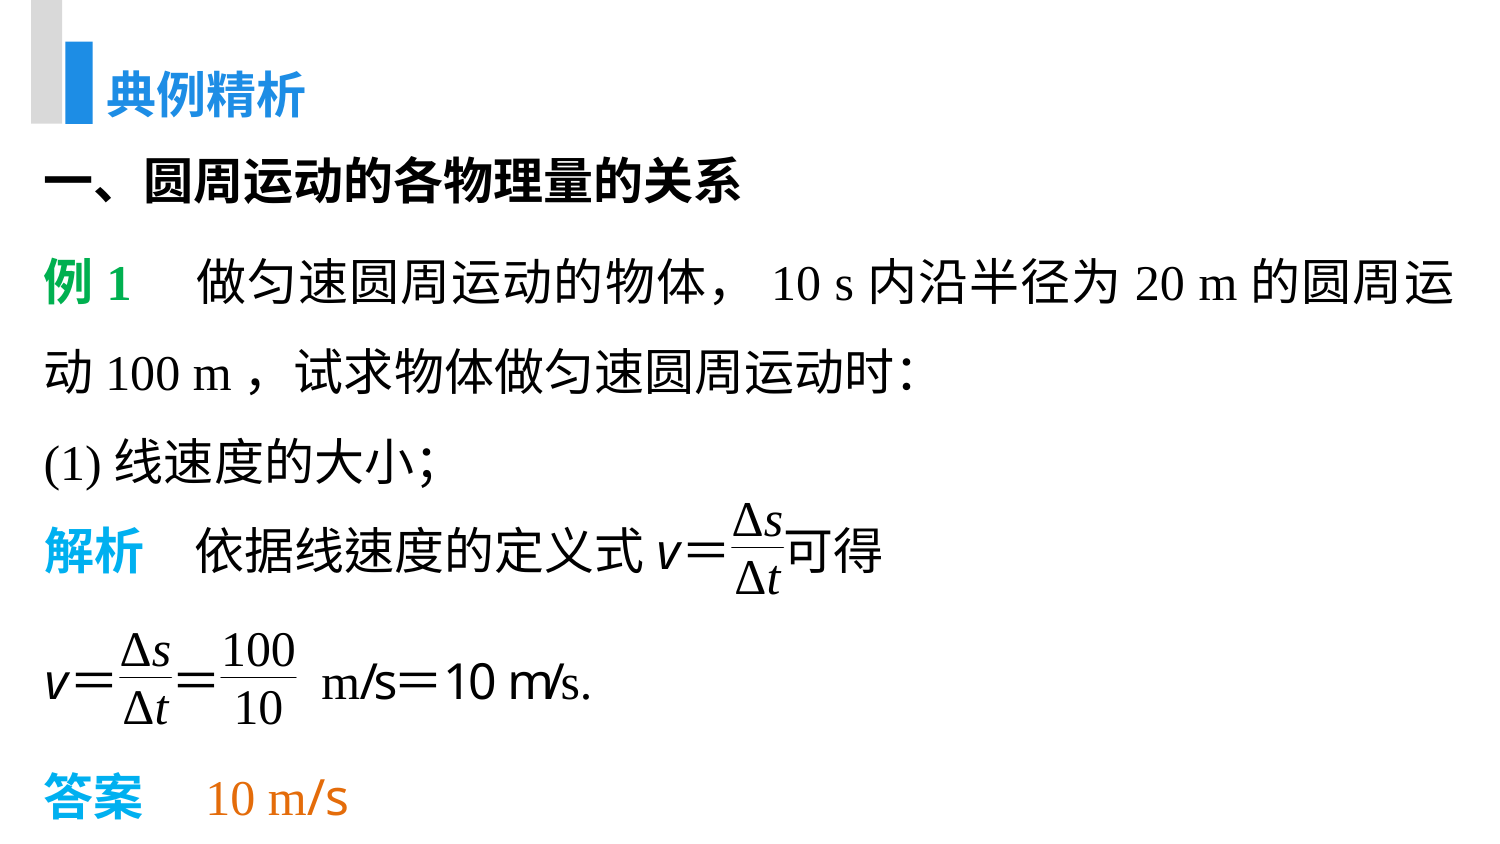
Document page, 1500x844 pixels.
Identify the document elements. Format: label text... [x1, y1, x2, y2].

text_box [63, 40, 95, 126]
text_box 典例精析 [91, 49, 421, 131]
text_box 例1 做匀速圆周运动的物体，10 s内沿半径为20 m的圆周运动100 m，试求物体做匀速圆周运动时： (1)线速度的大小； [28, 213, 1469, 498]
text_box 一、圆周运动的各物理量的关系 [28, 142, 1021, 213]
text_box 答案 10 m/s [28, 728, 1469, 833]
text_box [29, 0, 64, 126]
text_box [44, 620, 1212, 764]
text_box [44, 490, 1212, 620]
